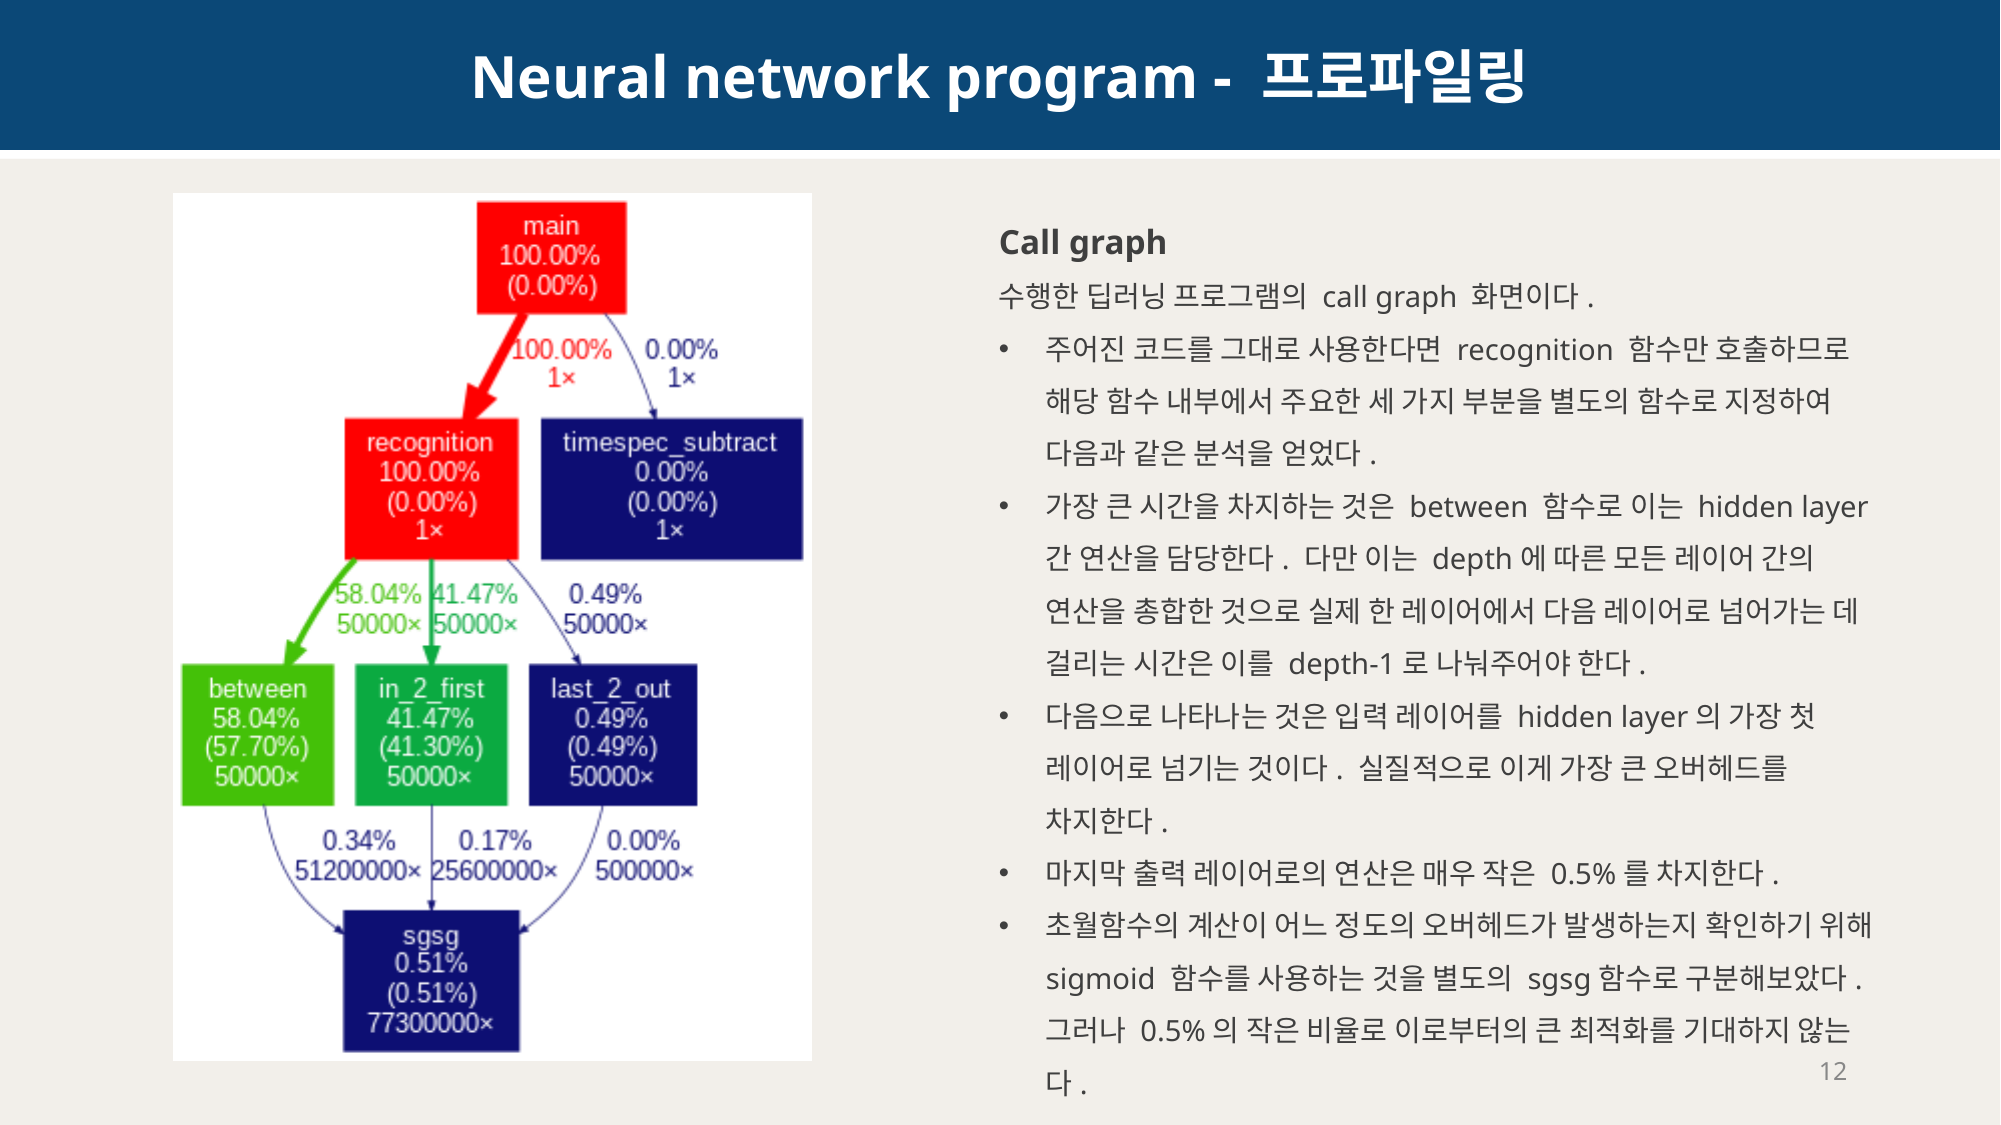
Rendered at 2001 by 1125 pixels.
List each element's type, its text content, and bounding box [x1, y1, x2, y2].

picture [173, 193, 812, 1061]
text_box Neural network program - 프로파일링 [0, 0, 2000, 150]
text_box Call graph 수행한 딥러닝 프로그램의 call graph 화면이다. 주어진 코드를 그대로 사용한다면 recognition 함수만 호출하므로 해당 함수 내부에서 주요한 세 가지 부분을 별도의 함수로 지정하여 다음과 같은 분석을 얻었다. 가장 큰 시간을 차지하는 것은 between 함수로 이는 hidden layer 간 연산을 담당한다. 다만 이는 depth에 따른 모든 레이어 간의 연산을 총합한 것으로 실제 한 레이어에서 다음 레이어로 넘어가는 데 걸리는 시간은 이를 depth-1로 나눠주어야 한다. 다음으로 나타나는 것은 입력 레이어를 hidden layer의 가장 첫 레이어로 넘기는 것이다. 실질적으로 이게 가장 큰 오버헤드를 차지한다. 마지막 출력 레이어로의 연산은 매우 작은 0.5%를 차지한다. 초월함수의 계산이 어느 정도의 오버헤드가 발생하는지 확인하기 위해 sigmoid 함수를 사용하는 것을 별도의 sgsg함수로 구분해보았다. 그러나 0.5%의 작은 비율로 이로부터의 큰 최적화를 기대하지 않는다. [984, 193, 1907, 1108]
slide_number 12 [1412, 1042, 1863, 1103]
